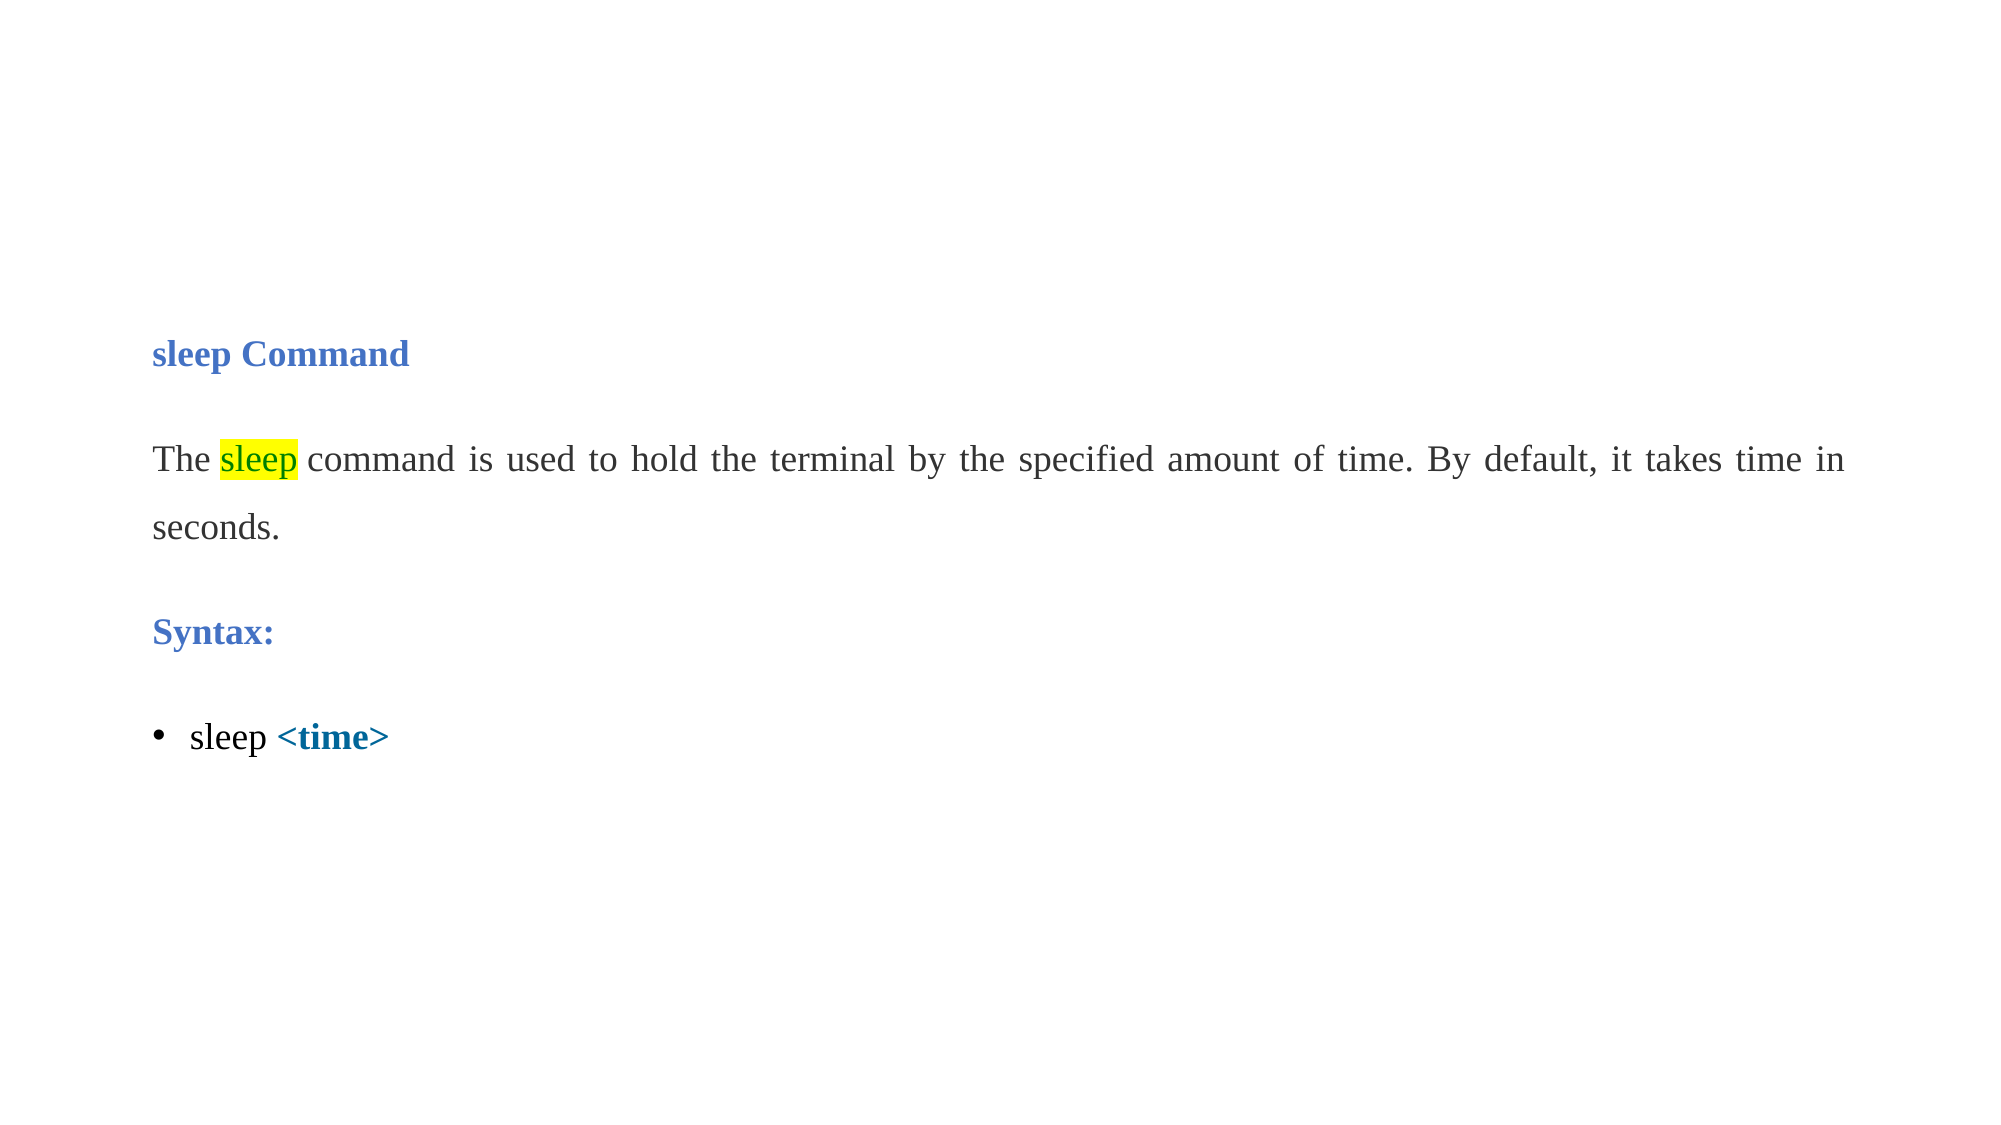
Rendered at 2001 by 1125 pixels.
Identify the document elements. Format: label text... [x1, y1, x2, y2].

list sleep Command The sleep command is used to hold the terminal by the specified amount of time. By default, it takes time in seconds. Syntax: sleep <time> [137, 299, 1863, 1014]
